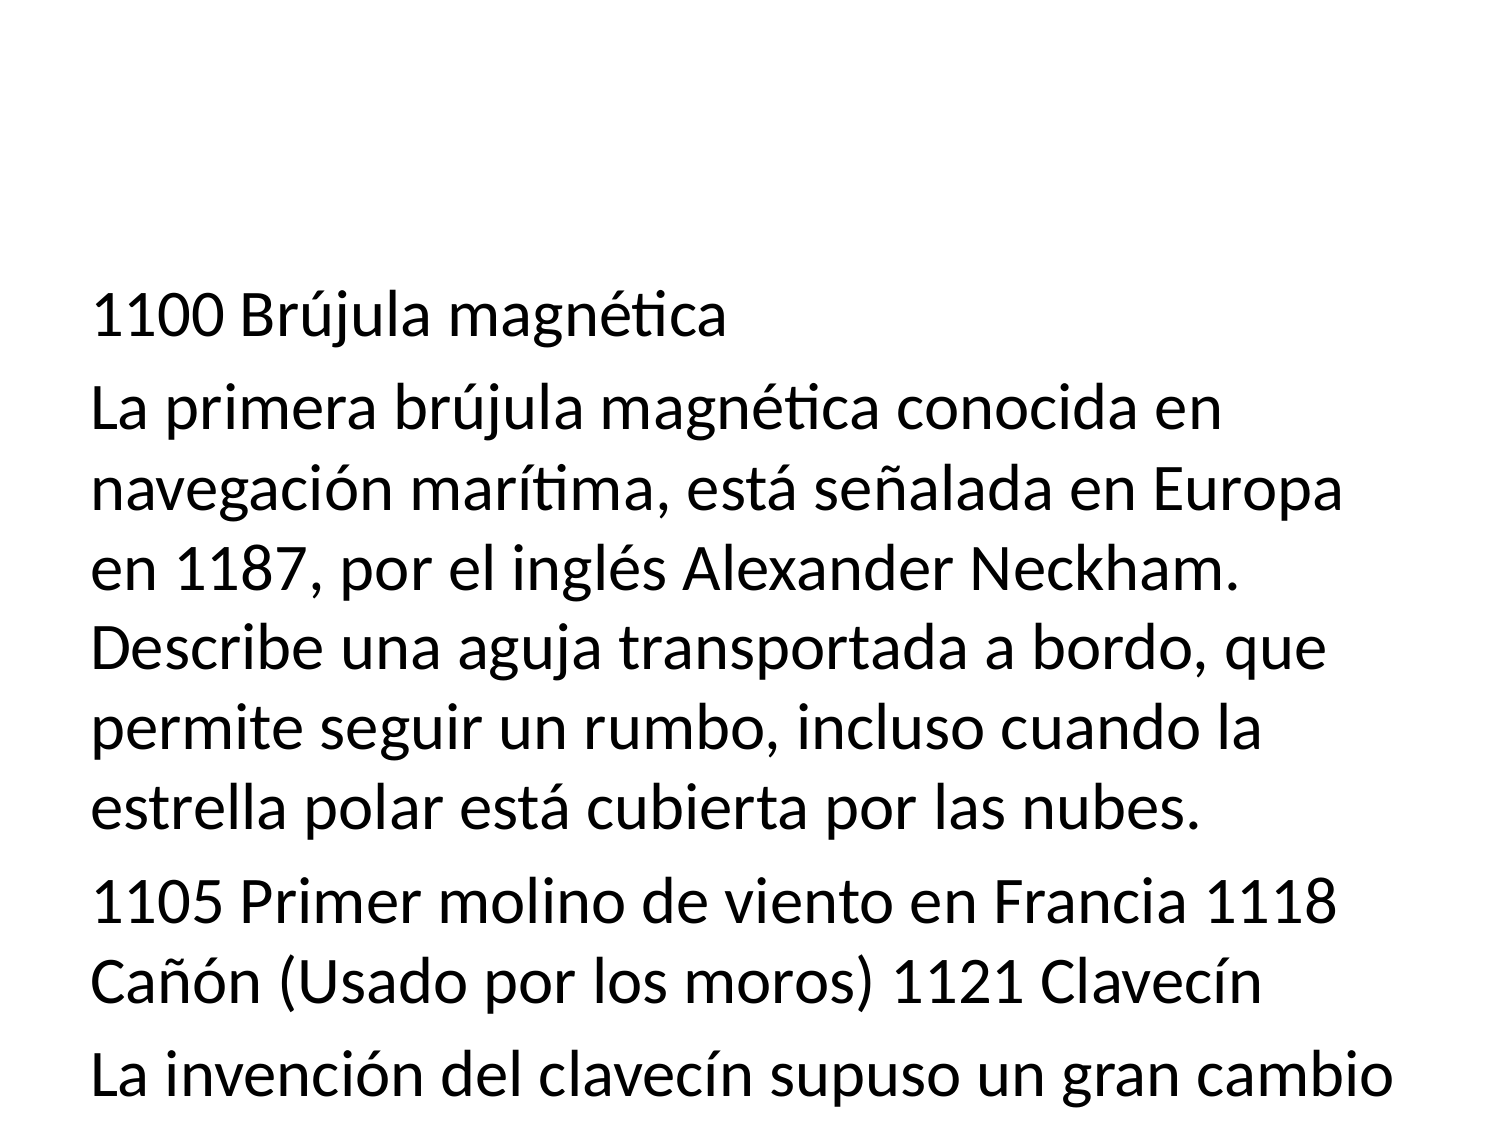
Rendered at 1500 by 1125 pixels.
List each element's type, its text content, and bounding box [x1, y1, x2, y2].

list 1100 Brújula magnética La primera brújula magnética conocida en navegación marítima, está señalada en Europa en 1187, por el inglés Alexander Neckham. Describe una aguja transportada a bordo, que permite seguir un rumbo, incluso cuando la estrella polar está cubierta por las nubes. 1105 Primer molino de viento en Francia 1118 Cañón (Usado por los moros) 1121 Clavecín La invención del clavecín supuso un gran cambio en la música. Esta nueva tecnología permitió a los músicos y compositores crear música de una forma más precisa y controlada. El clavecín fue el precursor de los instrumentos de teclado modernos, como el piano. Además, el clavecín también fue una fuente importante de innovación en la composición y la interpretación musical. Esto se debe a sus características únicas, como la capacidad de ajustar los tonos y la facilidad de producir una melodía más compleja. Estas características permitieron a los compositores crear obras más complejas con más detalle y profundidad. Además, también ayudó a desarrollar el concepto de la tonalidad. 1140 “Mio Cid” - Dos juglares de Medinacelli componen el primer texto en lengua romance castellano. Durante el siglo XI, se inventó la brújula magnética, un instrumento que permitió a los navegantes descubrir su posición en el mar sin necesidad de mirar las estrellas. Esta nueva tecnología permitió a los navegantes llegar a sus destinos con más facilidad y seguridad. Además, los primeros molinos de viento en Francia cambiaron la forma en que se obtenía la energía. Estos molinos permitieron a los franceses producir energía de forma mucho más eficiente que los antiguos métodos de usar caballos y oxígeno. Otro avance tecnológico importante fue el cañón, que fue utilizado por los moros para defender sus territorios. Esta tecnología fue una de las principales razones del éxito de los moros en la conquista de Andalucía. Por último, pero no menos importante, la clavecín fue inventada durante el siglo XI y se convirtió rápidamente en el instrumento musical más popular de la época. Esta nueva tecnología permitió a los músicos crear nuevas melodías y ritmos. [75, 262, 1425, 1005]
